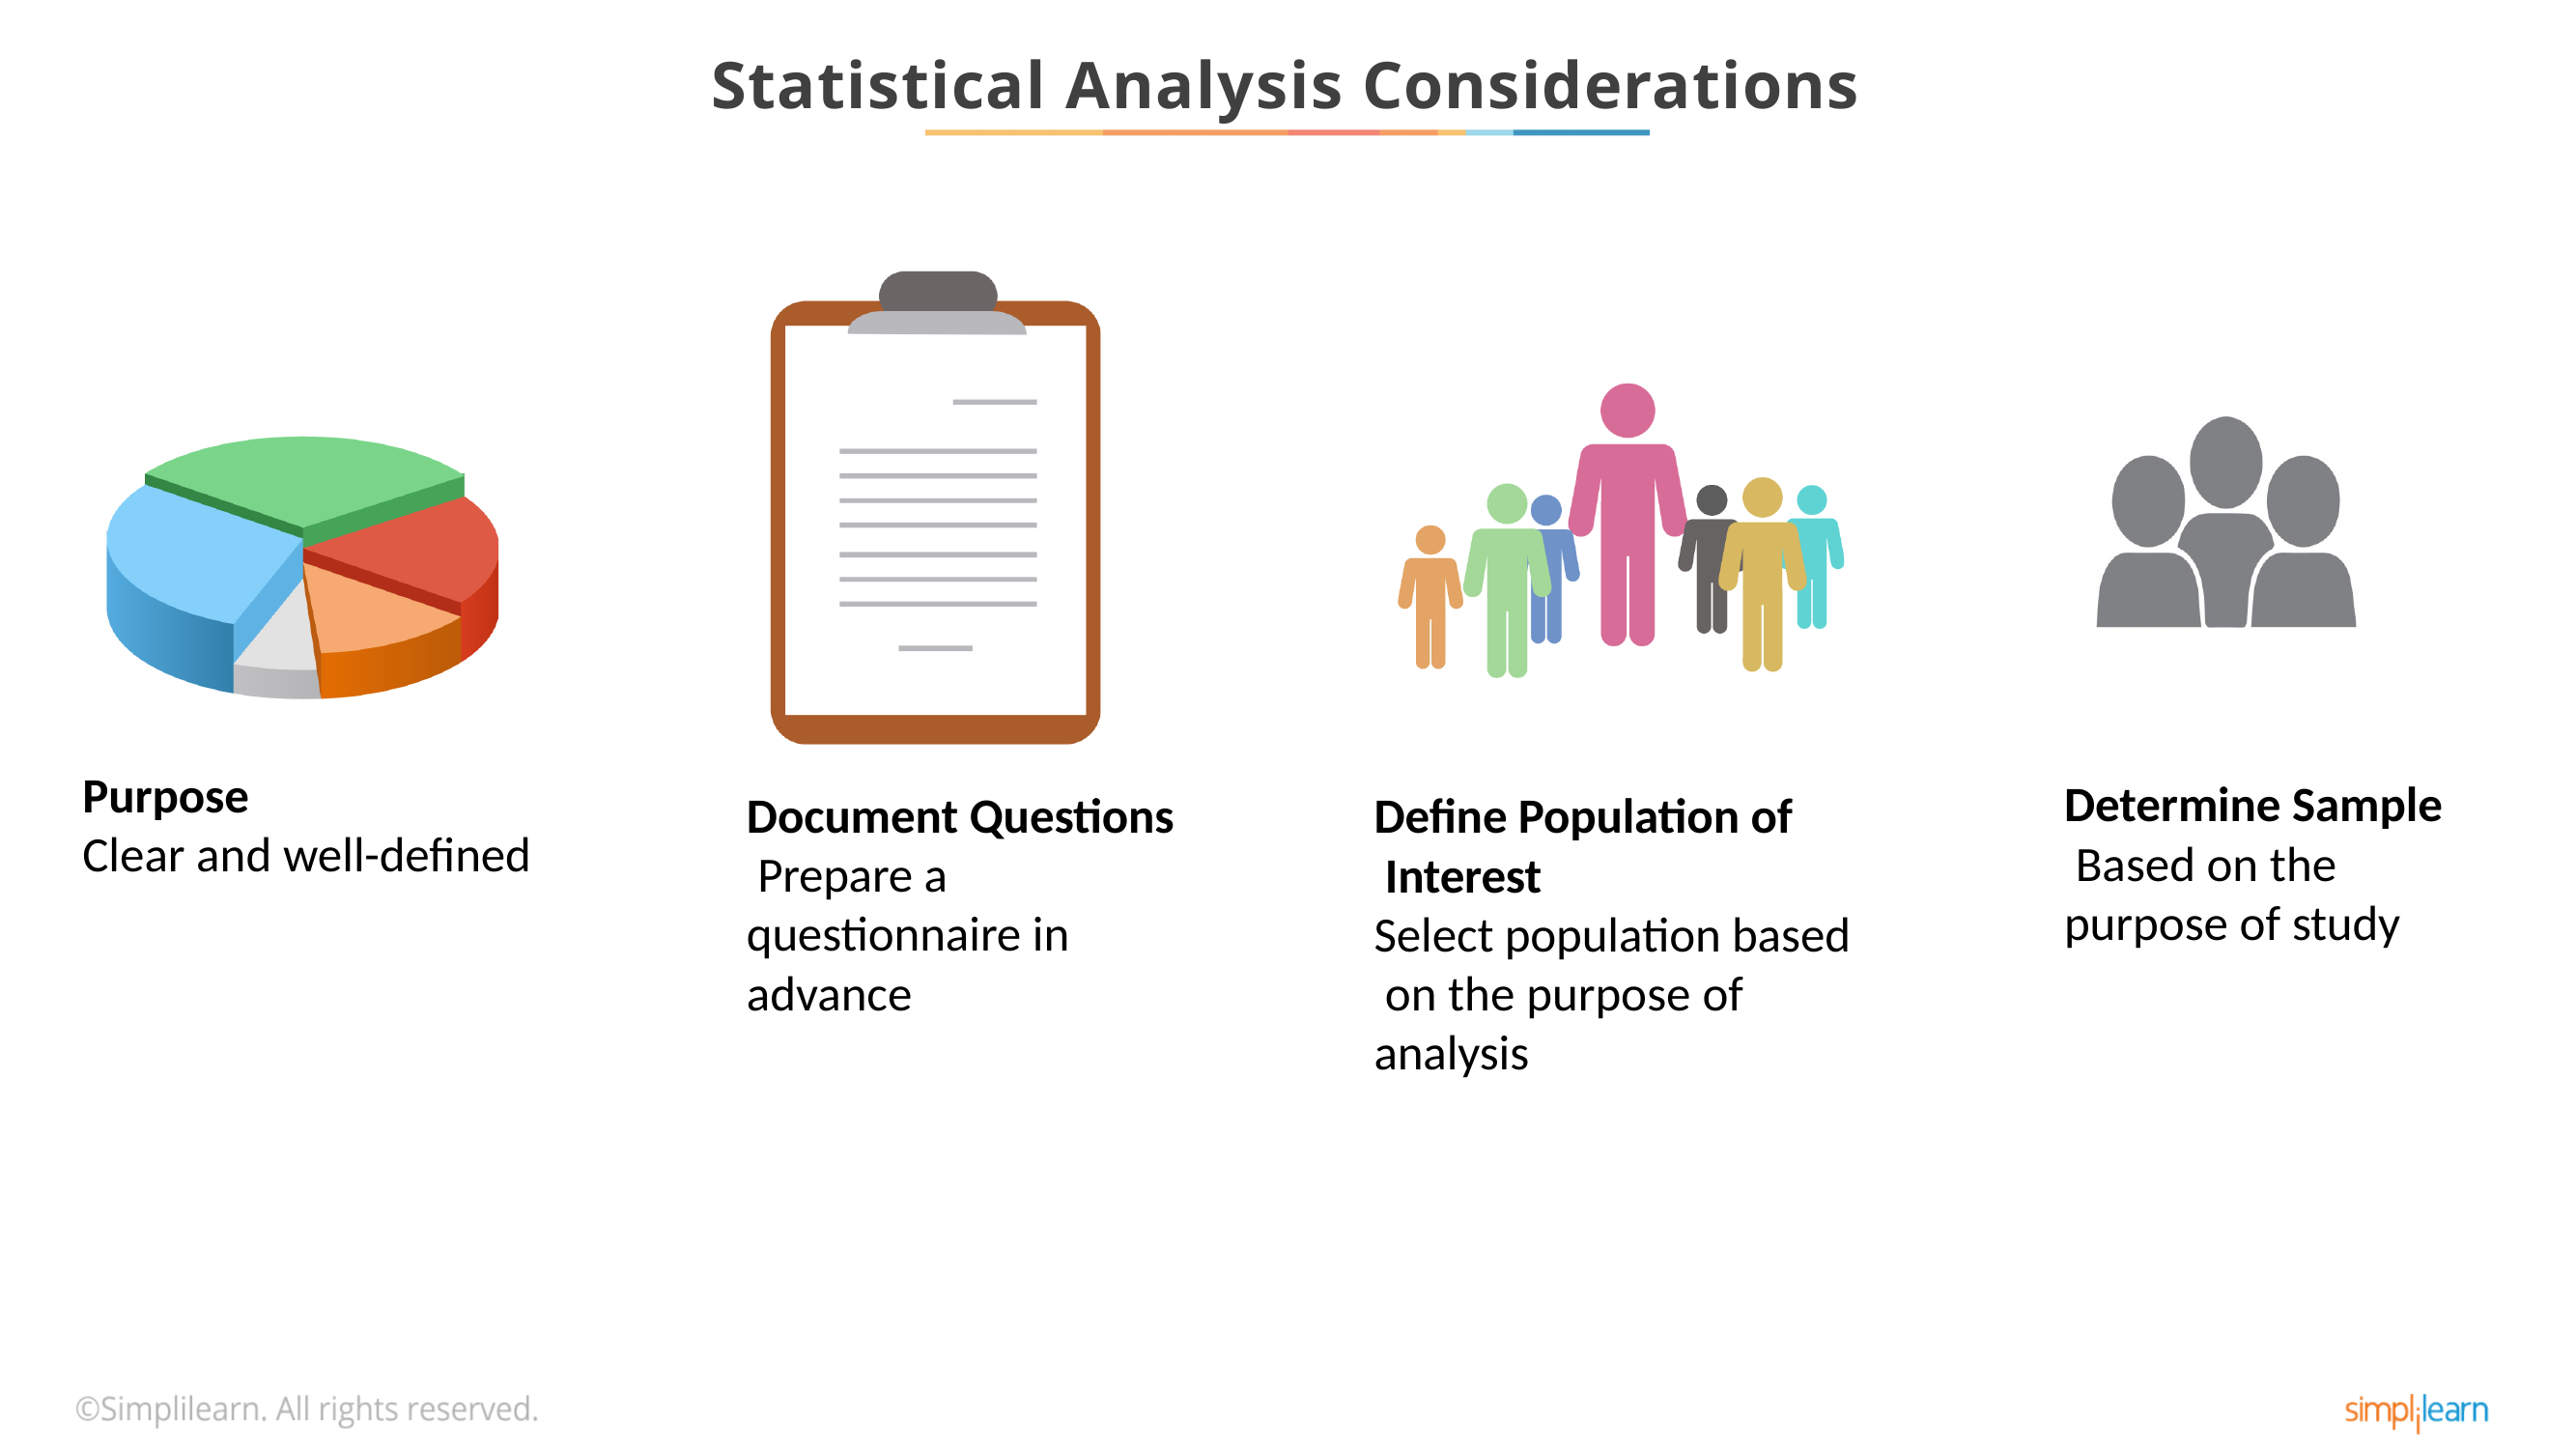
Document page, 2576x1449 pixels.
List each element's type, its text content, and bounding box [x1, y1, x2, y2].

picture [76, 1394, 2489, 1435]
text_box [925, 112, 1651, 154]
text_box [1398, 383, 1845, 678]
text_box [2096, 416, 2357, 628]
text_box Document Questions Prepare a questionnaire in advance [744, 781, 1180, 1021]
text_box Determine Sample Based on the purpose of study [2062, 770, 2448, 951]
title Statistical Analysis Considerations [709, 42, 1867, 287]
text_box [770, 270, 1101, 745]
text_box [106, 436, 499, 699]
text_box Define Population of Interest Select population based on the purpose of analysis [1372, 781, 1856, 1080]
text_box Purpose Clear and well-defined [80, 760, 537, 882]
